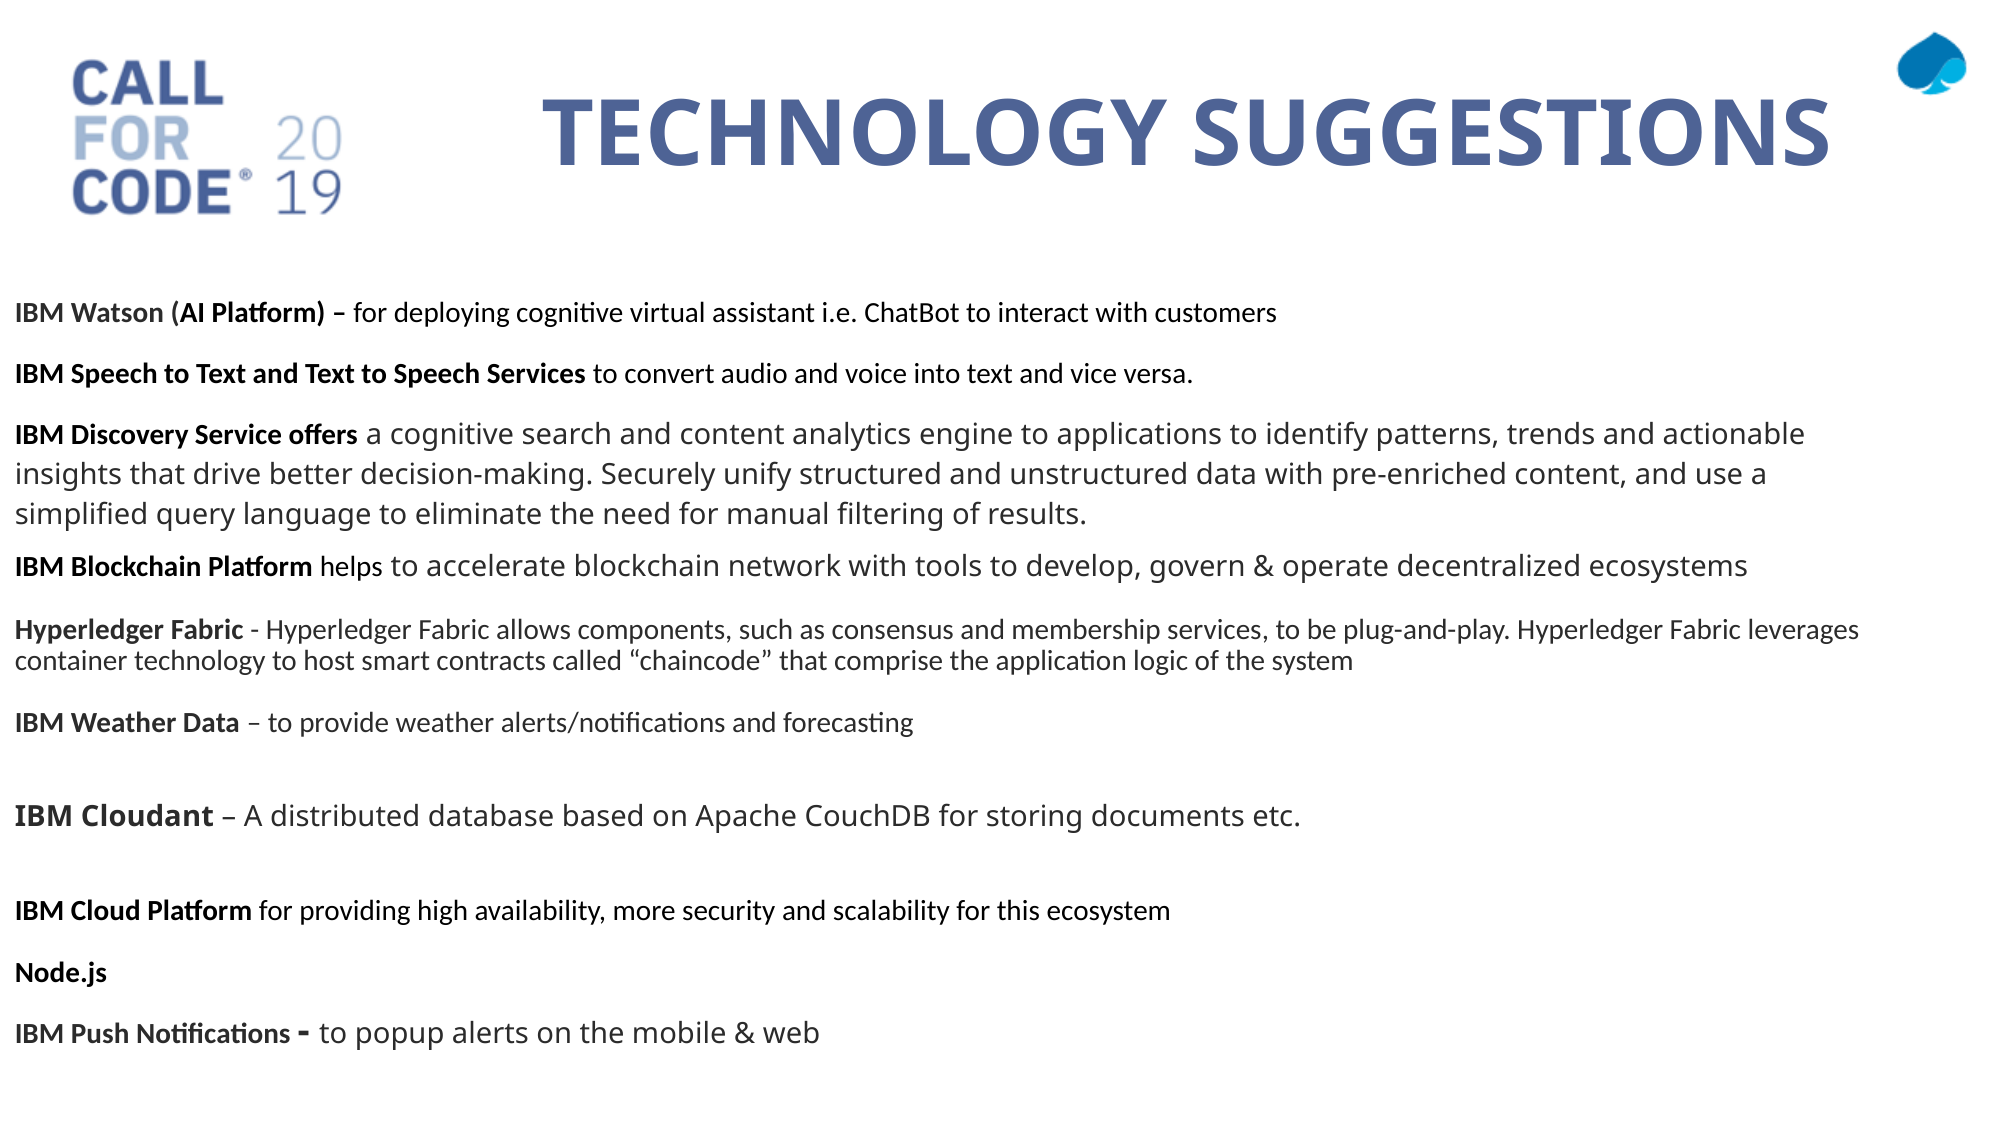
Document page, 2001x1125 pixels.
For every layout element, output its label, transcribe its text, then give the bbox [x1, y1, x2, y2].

picture [47, 33, 364, 244]
text_box IBM Watson (AI Platform) – for deploying cognitive virtual assistant i.e. ChatBot to interact with customers IBM Speech to Text and Text to Speech Services to convert audio and voice into text and vice versa. IBM Discovery Service offers a cognitive search and content analytics engine to applications to identify patterns, trends and actionable insights that drive better decision-making. Securely unify structured and unstructured data with pre-enriched content, and use a simplified query language to eliminate the need for manual filtering of results. IBM Blockchain Platform helps to accelerate blockchain network with tools to develop, govern & operate decentralized ecosystems Hyperledger Fabric - Hyperledger Fabric allows components, such as consensus and membership services, to be plug-and-play. Hyperledger Fabric leverages container technology to host smart contracts called “chaincode” that comprise the application logic of the system IBM Weather Data – to provide weather alerts/notifications and forecasting IBM Cloudant – A distributed database based on Apache CouchDB for storing documents etc. IBM Cloud Platform for providing high availability, more security and scalability for this ecosystem Node.js IBM Push Notifications - to popup alerts on the mobile & web [0, 214, 1916, 1090]
picture [1878, 21, 1987, 115]
title TECHNOLOGY SUGGESTIONS [540, 86, 1877, 191]
